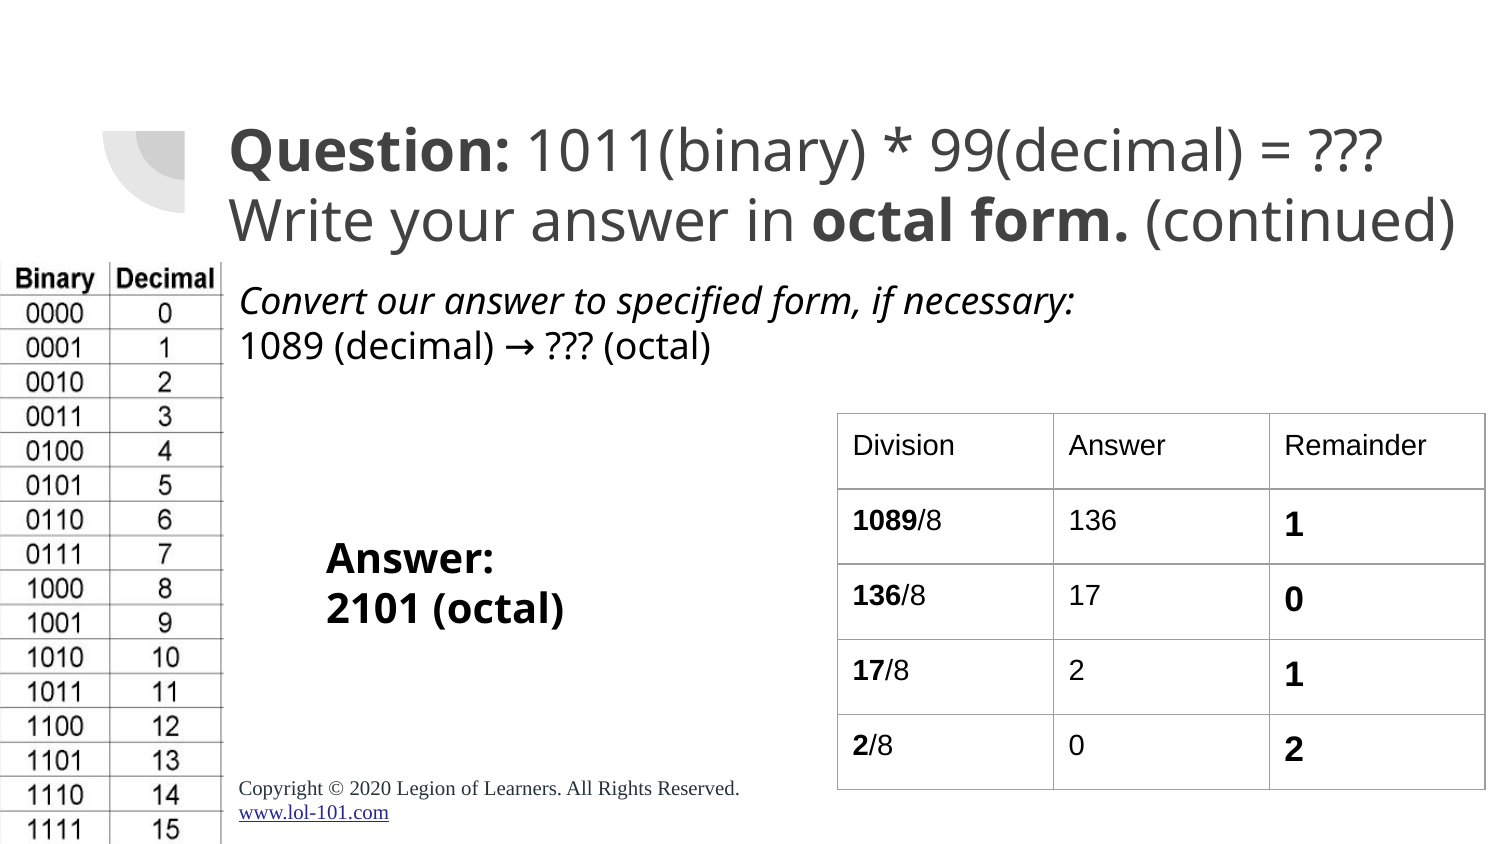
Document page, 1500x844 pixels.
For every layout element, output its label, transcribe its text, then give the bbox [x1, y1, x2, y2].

table_cell 17 [1054, 565, 1269, 639]
table_cell 136/8 [838, 565, 1053, 639]
title Question: 1011(binary) * 99(decimal) = ??? Write your answer in octal form. (continued) [213, 98, 1500, 262]
picture [0, 261, 224, 844]
table_cell 1 [1270, 490, 1484, 563]
text_box Convert our answer to specified form, if necessary: 1089 (decimal) → ??? (octal) [224, 262, 1500, 368]
table_header Answer [1054, 414, 1269, 488]
table_cell 2/8 [838, 715, 1053, 759]
table_cell 136 [1054, 490, 1269, 563]
table_cell 2 [1270, 715, 1484, 759]
table_cell 17/8 [838, 640, 1053, 714]
table_header Division [838, 414, 1053, 488]
text_box Answer: 2101 (octal) [311, 517, 815, 759]
table_cell 0 [1270, 565, 1484, 639]
table_cell 0 [1054, 715, 1269, 759]
table_header Remainder [1270, 414, 1484, 488]
text_box Copyright © 2020 Legion of Learners. All Rights Reserved. www.lol-101.com [227, 759, 1500, 844]
table_cell 1 [1270, 640, 1484, 714]
table_cell 1089/8 [838, 490, 1053, 563]
table_cell 2 [1054, 640, 1269, 714]
